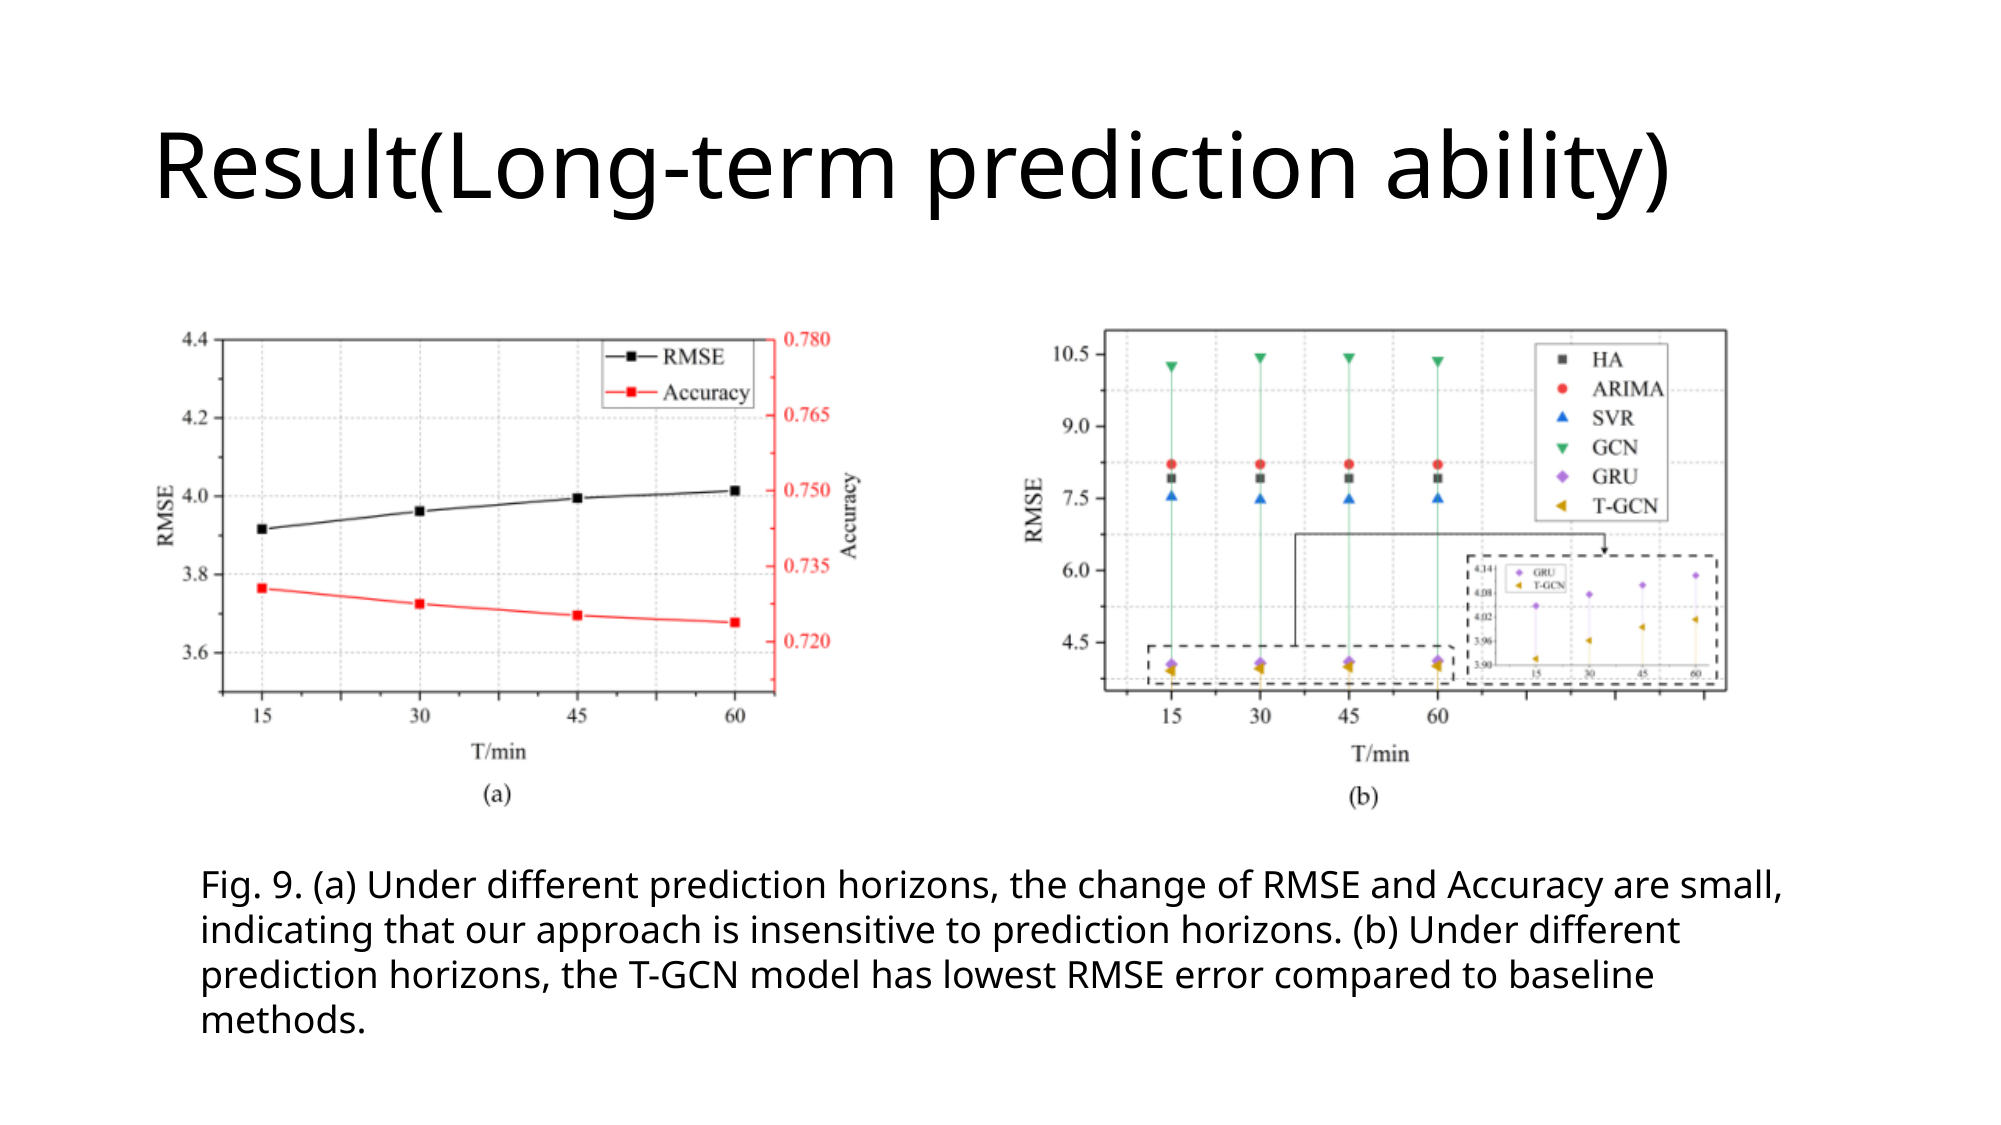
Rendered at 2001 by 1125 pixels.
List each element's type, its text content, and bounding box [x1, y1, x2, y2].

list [119, 304, 949, 821]
picture [999, 310, 1794, 821]
text_box Fig. 9. (a) Under different prediction horizons, the change of RMSE and Accuracy are small, indicating that our approach is insensitive to prediction horizons. (b) Under different prediction horizons, the T-GCN model has lowest RMSE error compared to baseline methods. [185, 853, 1815, 1049]
title Result(Long-term prediction ability) [137, 59, 1863, 278]
